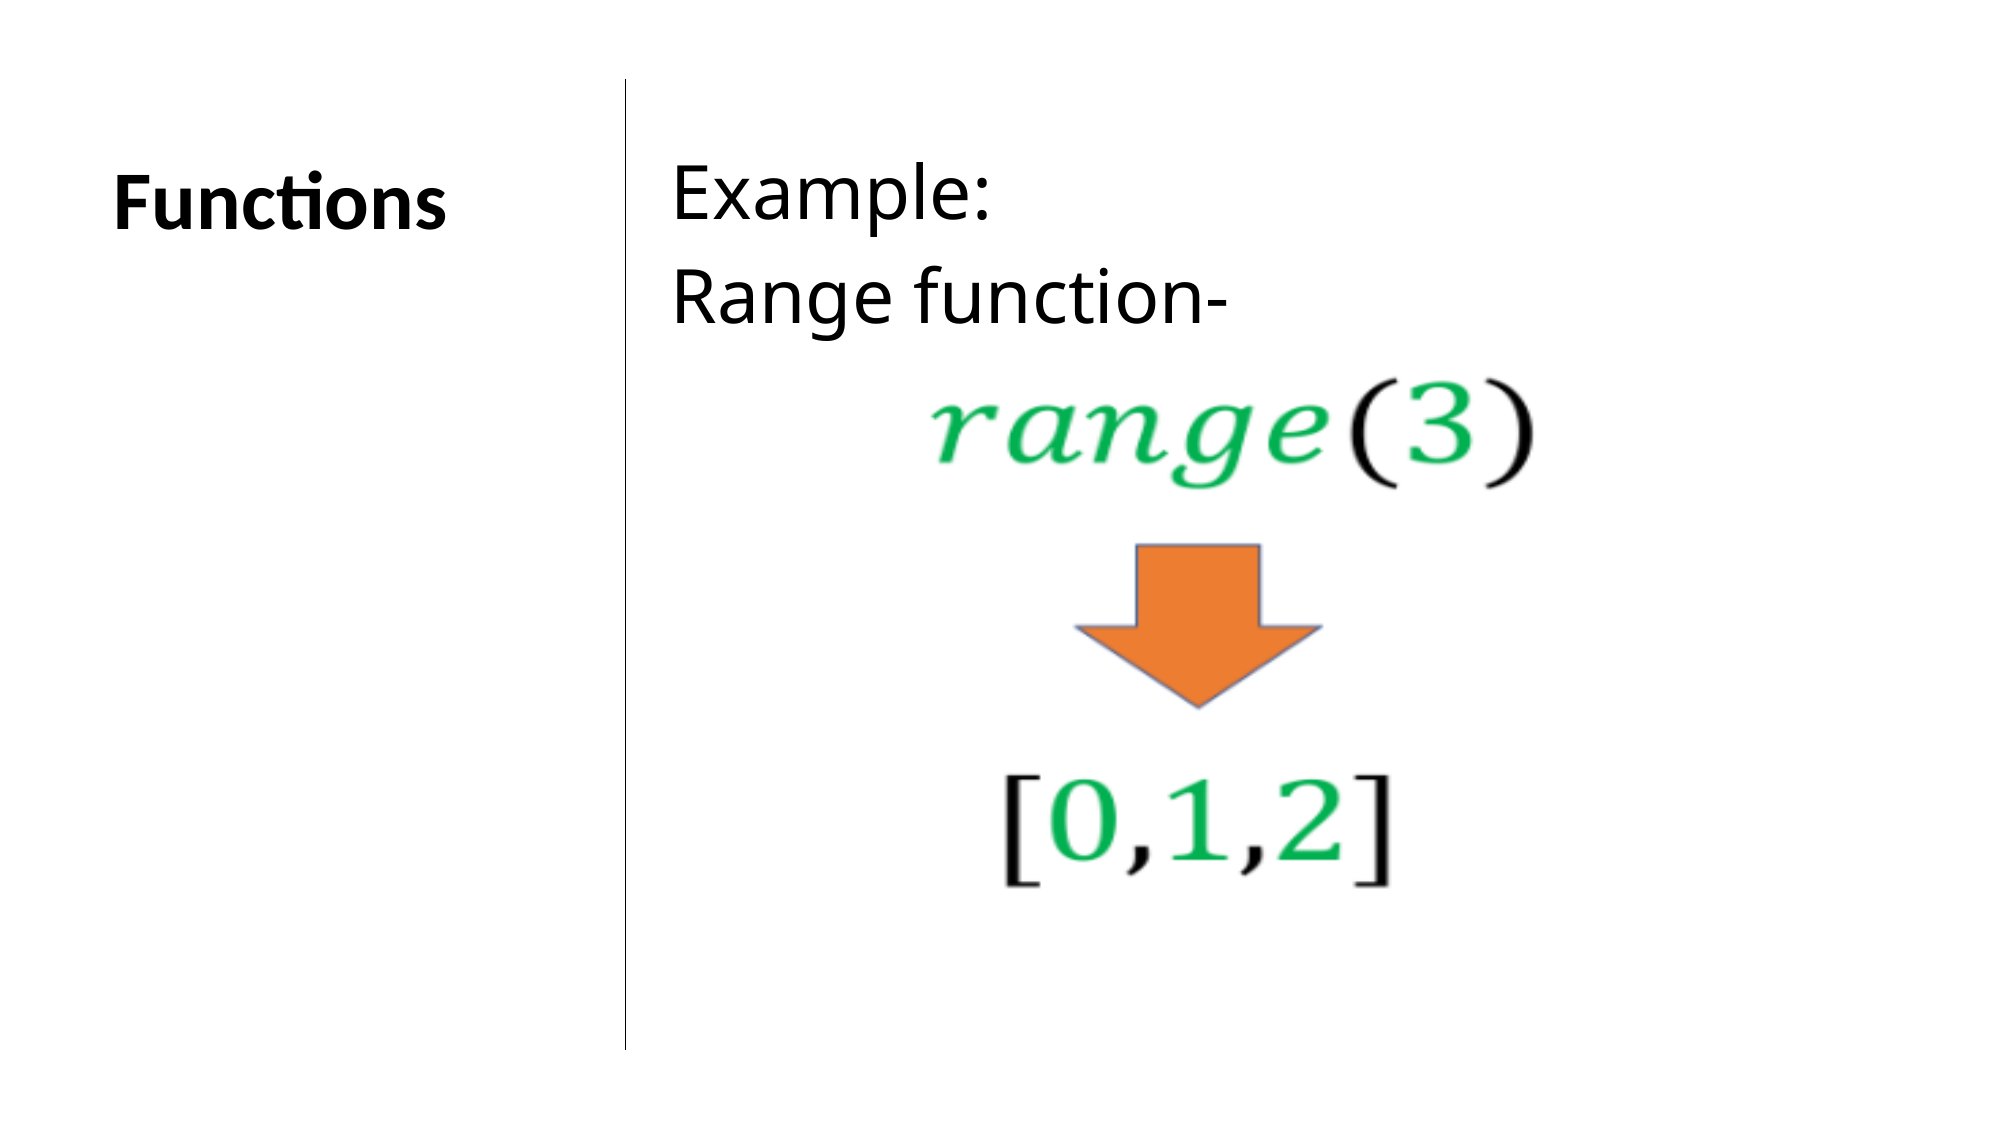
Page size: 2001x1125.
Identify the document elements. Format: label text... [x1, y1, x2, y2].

list Example: Range function- [629, 116, 1932, 1000]
list Functions [68, 116, 620, 1000]
picture [864, 366, 1577, 919]
